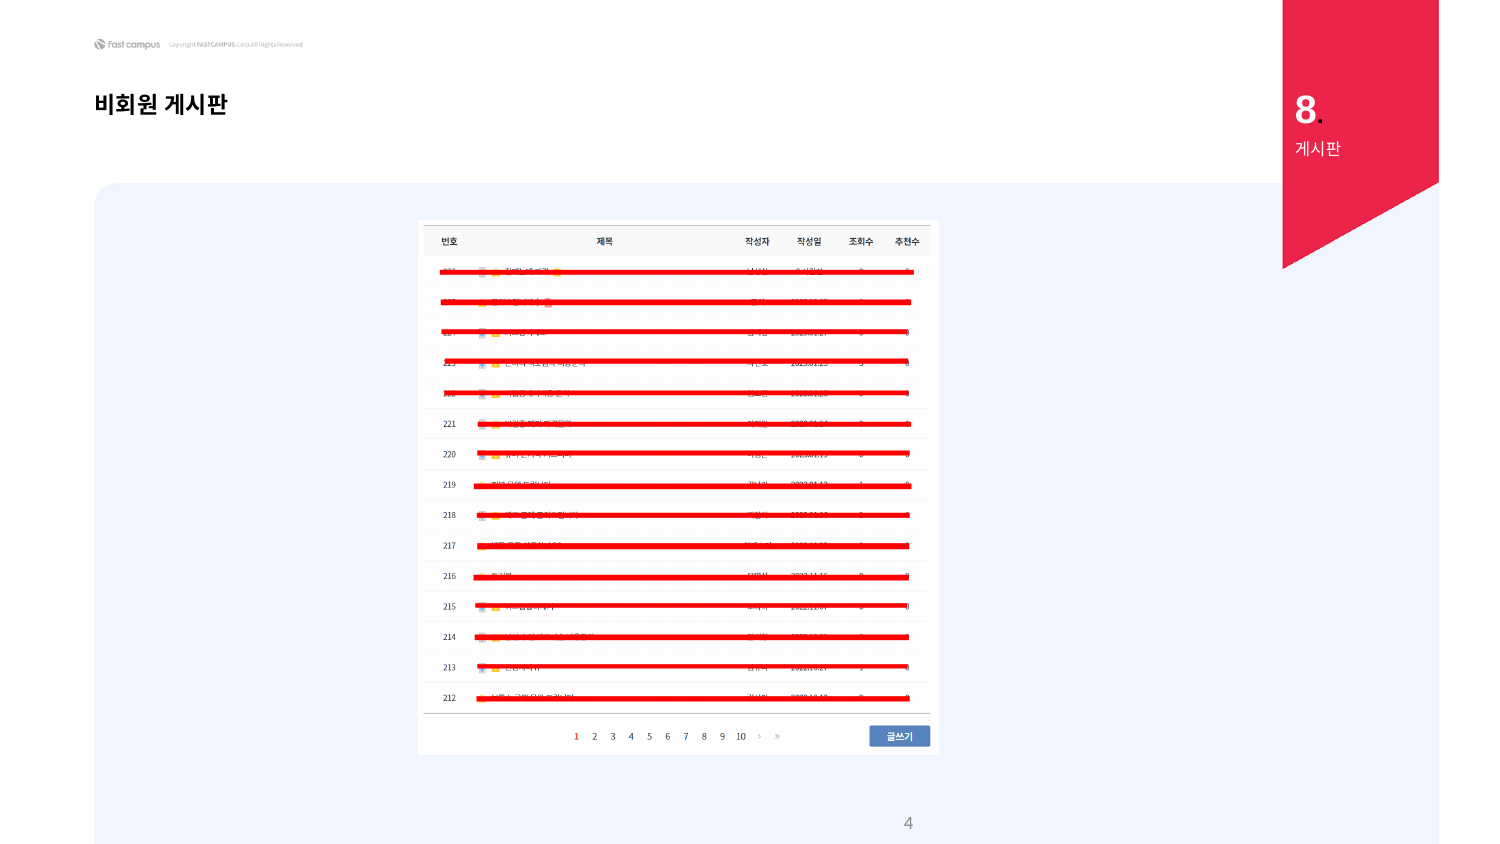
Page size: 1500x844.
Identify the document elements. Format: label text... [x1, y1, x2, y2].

picture [0, 0, 1500, 844]
text_box 게시판 [1281, 135, 1438, 184]
text_box 8. [1281, 86, 1438, 135]
text_box 비회원 게시판 [93, 89, 551, 157]
slide_number ‹#› [581, 809, 919, 844]
text_box [130, 220, 1227, 809]
